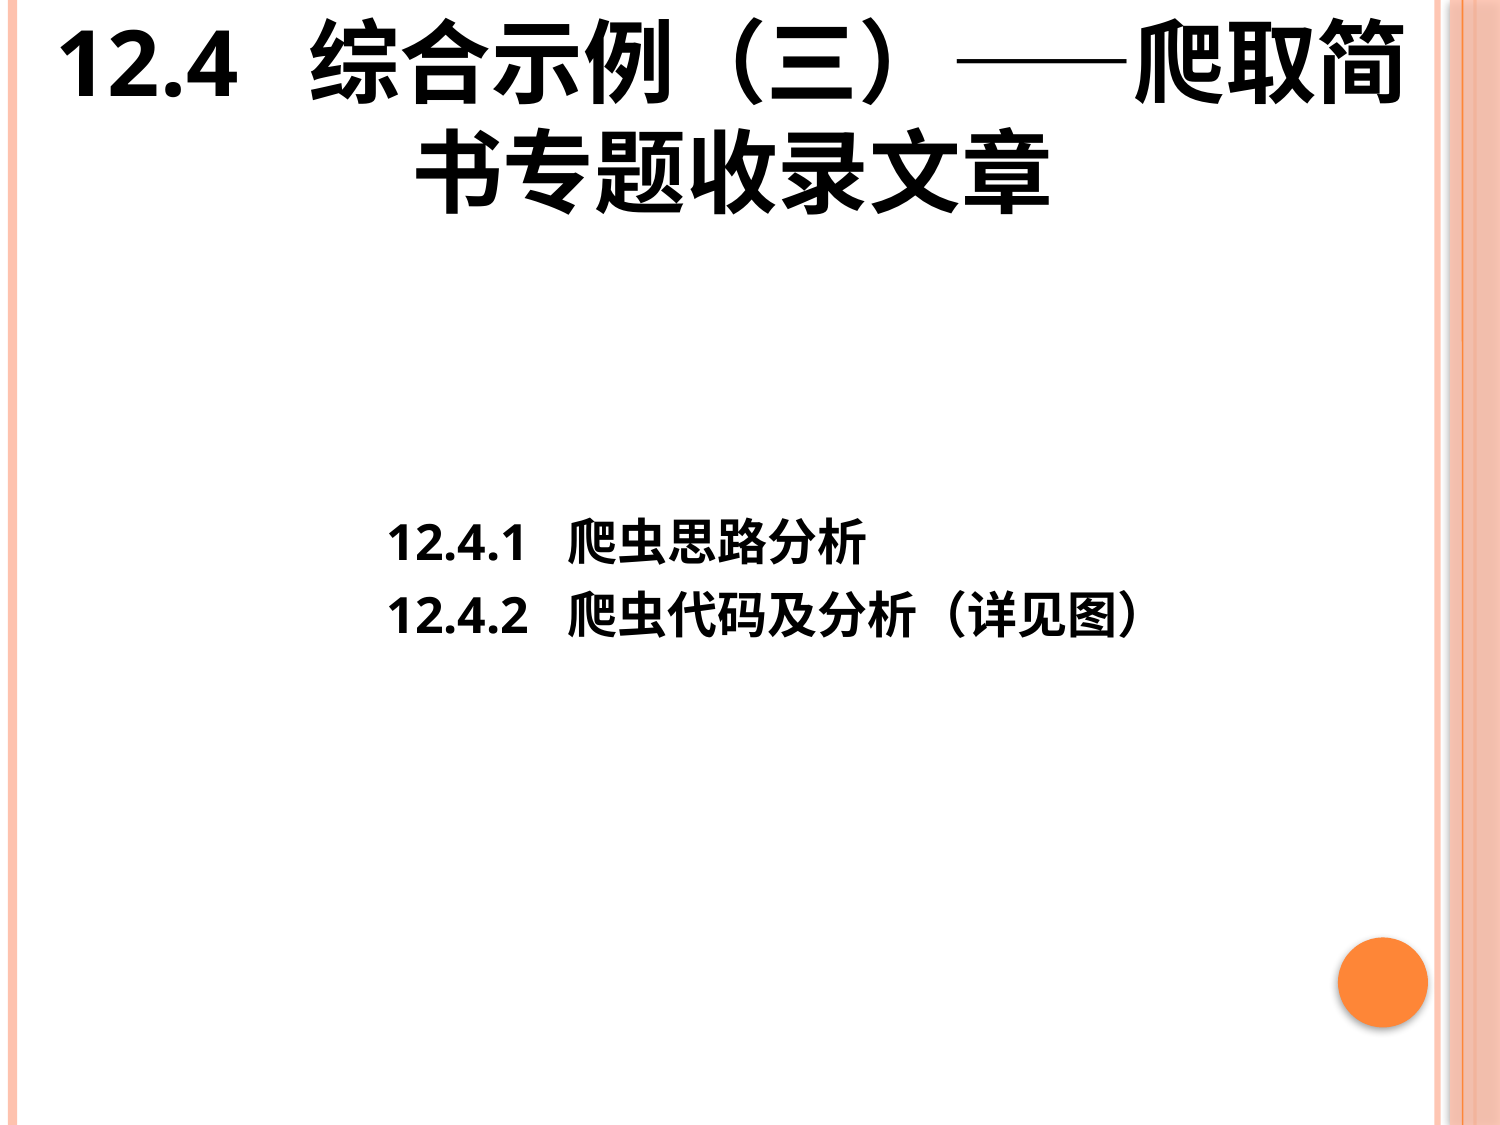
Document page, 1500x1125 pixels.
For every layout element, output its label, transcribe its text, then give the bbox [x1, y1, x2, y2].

list 12.4.1 爬虫思路分析 12.4.2 爬虫代码及分析（详见图） [371, 503, 1300, 1062]
title 12.4 综合示例（三）——爬取简书专题收录文章 [29, 45, 1436, 233]
